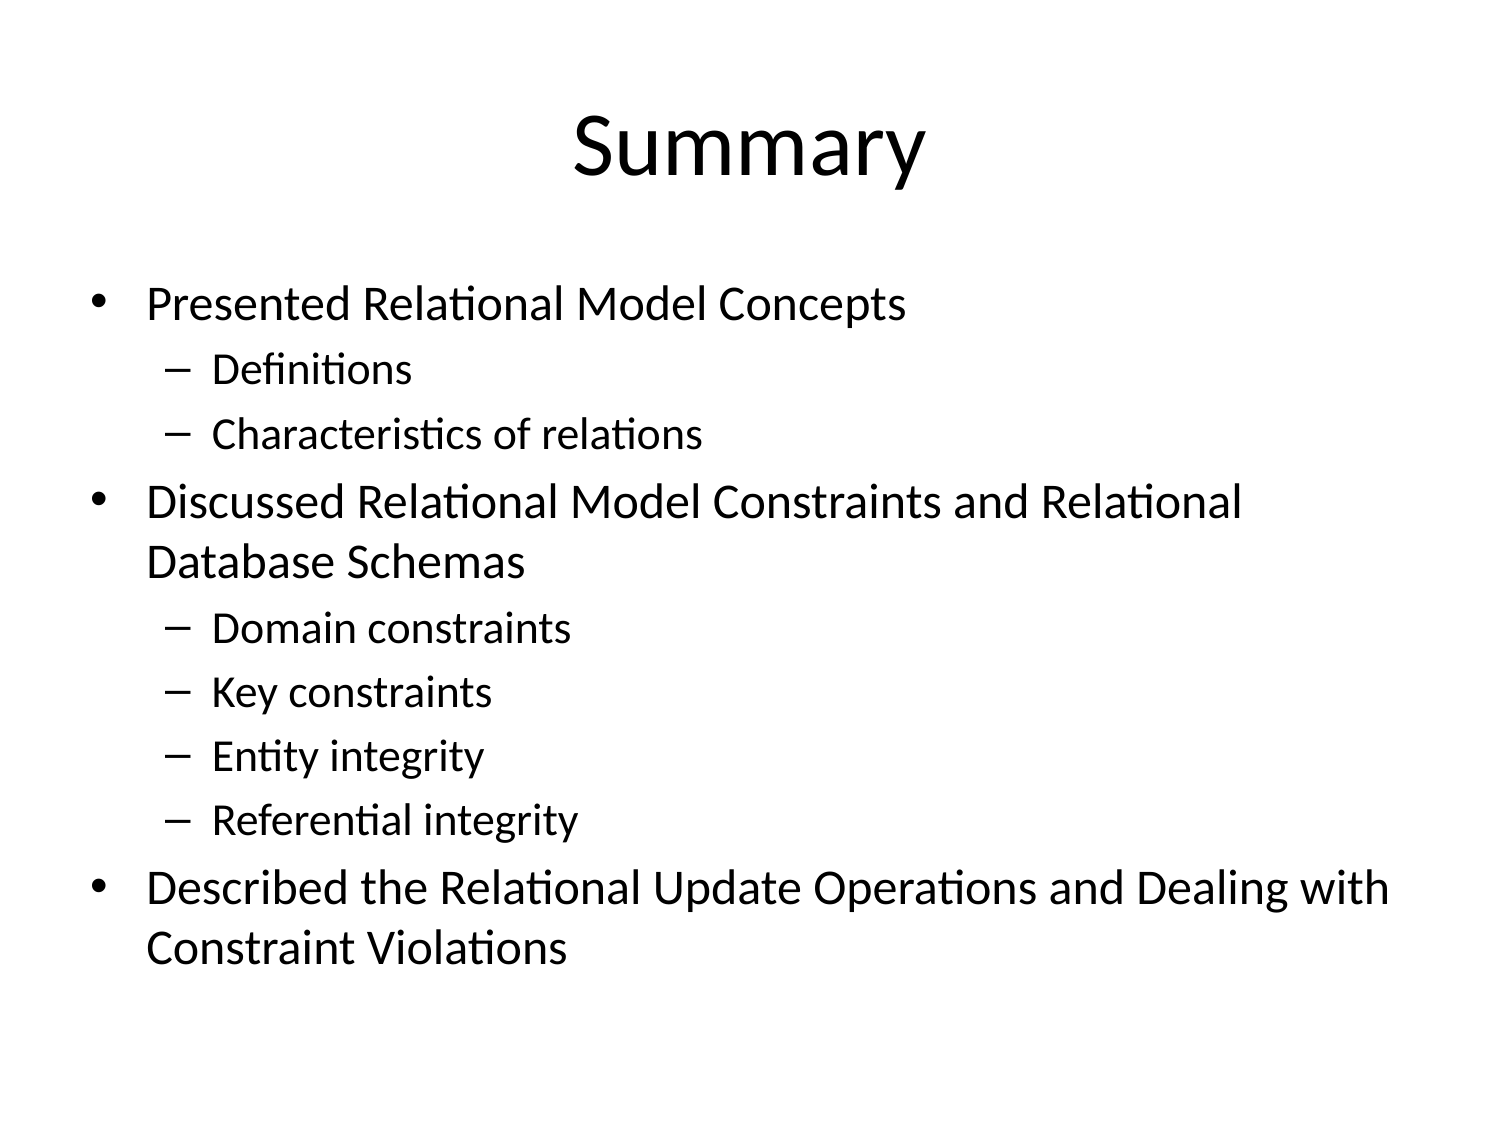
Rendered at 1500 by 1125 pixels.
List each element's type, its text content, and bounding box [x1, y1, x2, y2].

list Presented Relational Model Concepts Definitions Characteristics of relations Discussed Relational Model Constraints and Relational Database Schemas Domain constraints Key constraints Entity integrity Referential integrity Described the Relational Update Operations and Dealing with Constraint Violations [75, 262, 1425, 1005]
title Summary [75, 45, 1425, 233]
